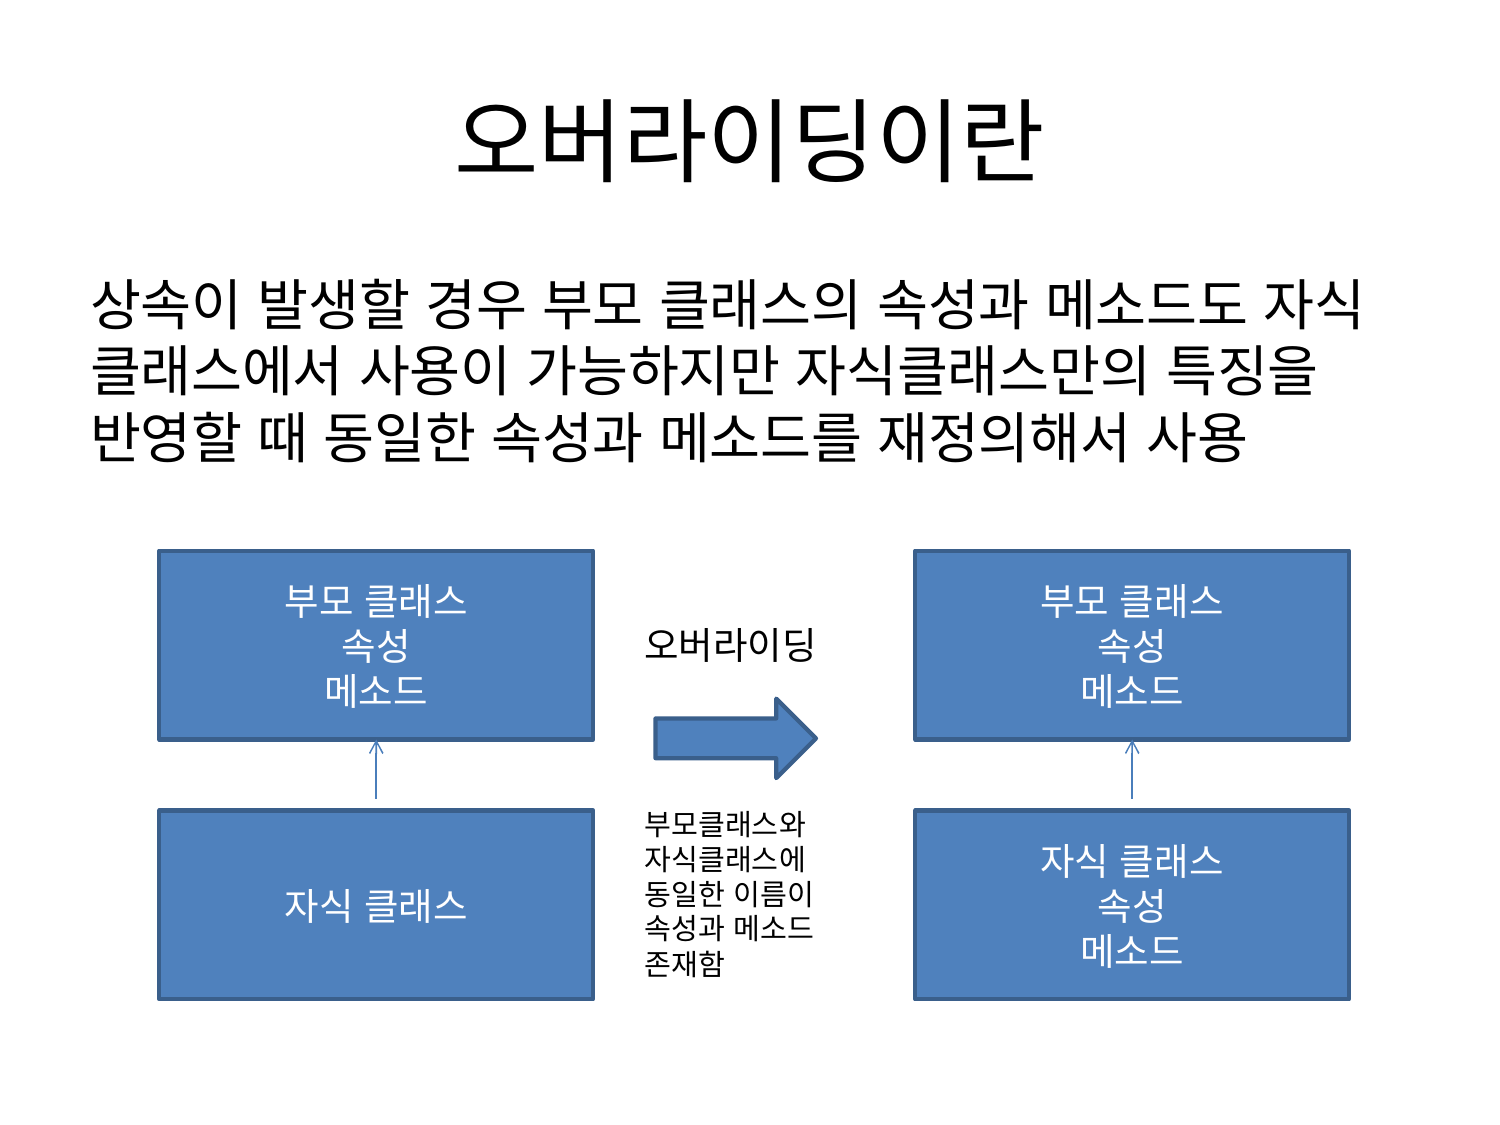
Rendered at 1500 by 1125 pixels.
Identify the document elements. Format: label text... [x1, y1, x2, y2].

list 상속이 발생할 경우 부모 클래스의 속성과 메소드도 자식 클래스에서 사용이 가능하지만 자식클래스만의 특징을 반영할 때 동일한 속성과 메소드를 재정의해서 사용 [75, 262, 1400, 504]
text_box 오버라이딩 [629, 614, 854, 675]
text_box 부모 클래스 속성 메소드 [157, 549, 595, 742]
text_box 자식 클래스 속성 메소드 [913, 808, 1351, 1001]
text_box [653, 696, 819, 781]
text_box 부모클래스와 자식클래스에 동일한 이름이 속성과 메소드 존재함 [629, 798, 842, 989]
text_box 부모 클래스 속성 메소드 [913, 549, 1351, 742]
text_box 자식 클래스 [157, 808, 595, 1001]
title 오버라이딩이란 [75, 45, 1425, 233]
